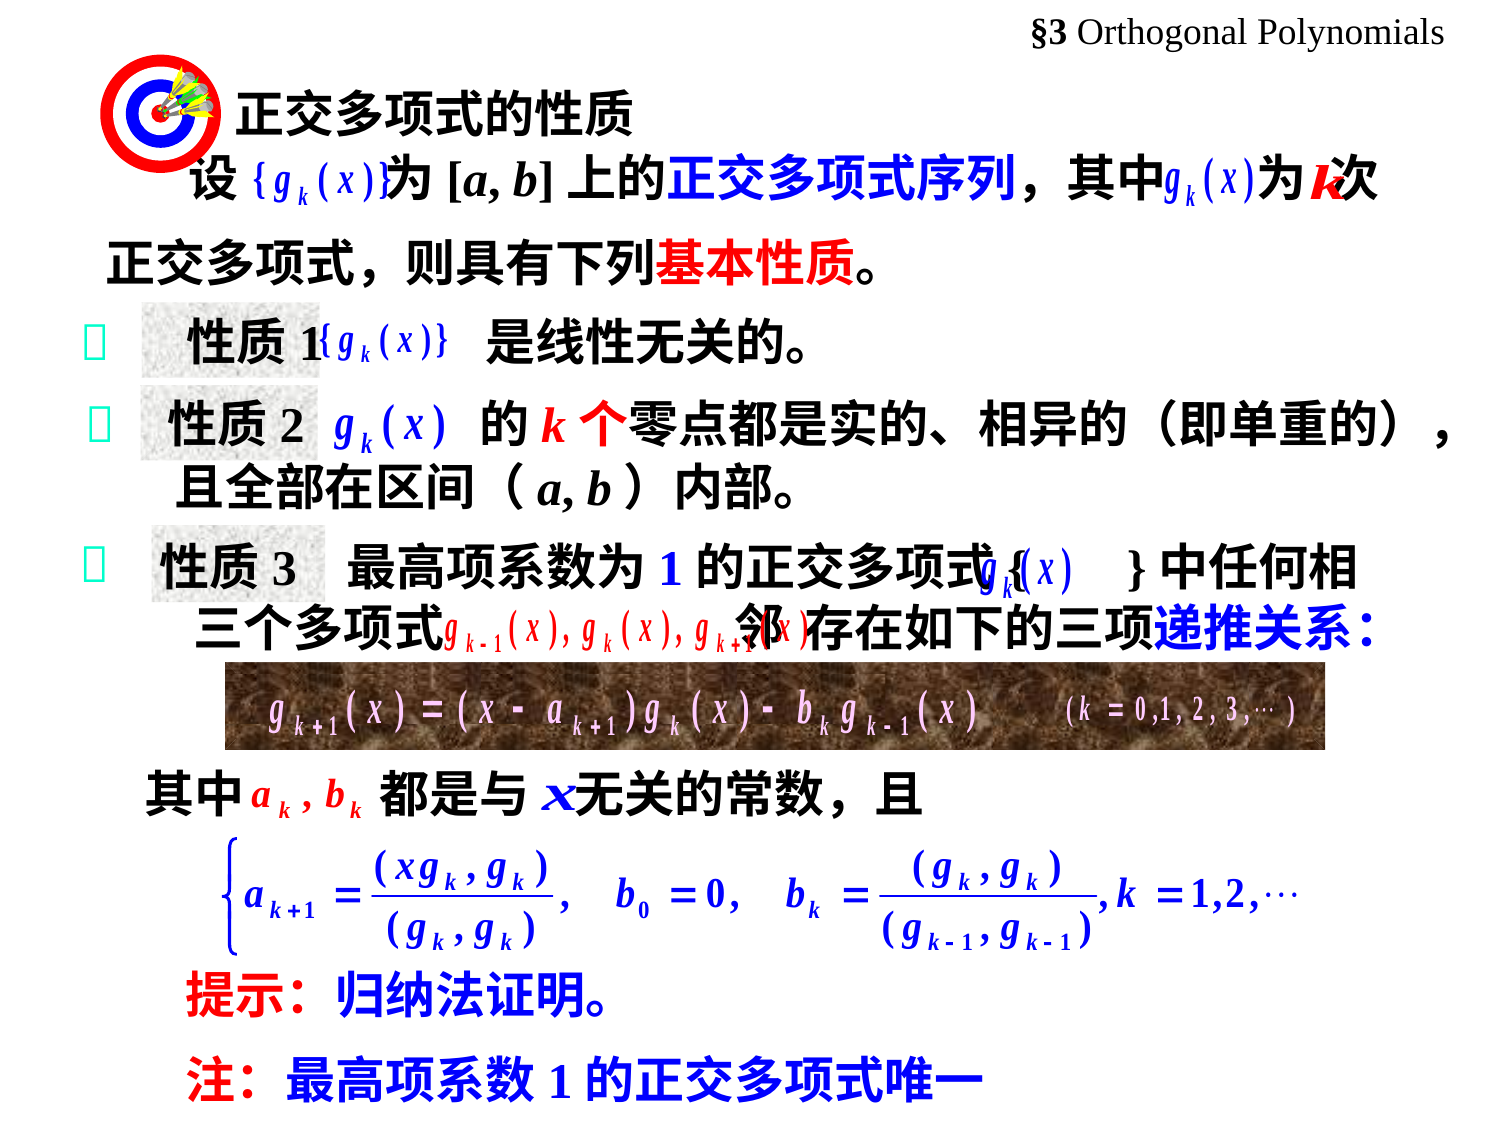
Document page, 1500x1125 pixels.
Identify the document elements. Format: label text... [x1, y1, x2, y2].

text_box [224, 665, 1325, 750]
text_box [65, 384, 1444, 523]
text_box 提示：归纳法证明。 注：最高项系数1的正交多项式唯一 [171, 963, 1090, 1117]
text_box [62, 754, 1500, 963]
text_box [100, 54, 656, 173]
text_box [59, 524, 1447, 665]
text_box §3 Orthogonal Polynomials [862, 0, 1500, 60]
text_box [88, 138, 1416, 299]
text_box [59, 302, 821, 378]
